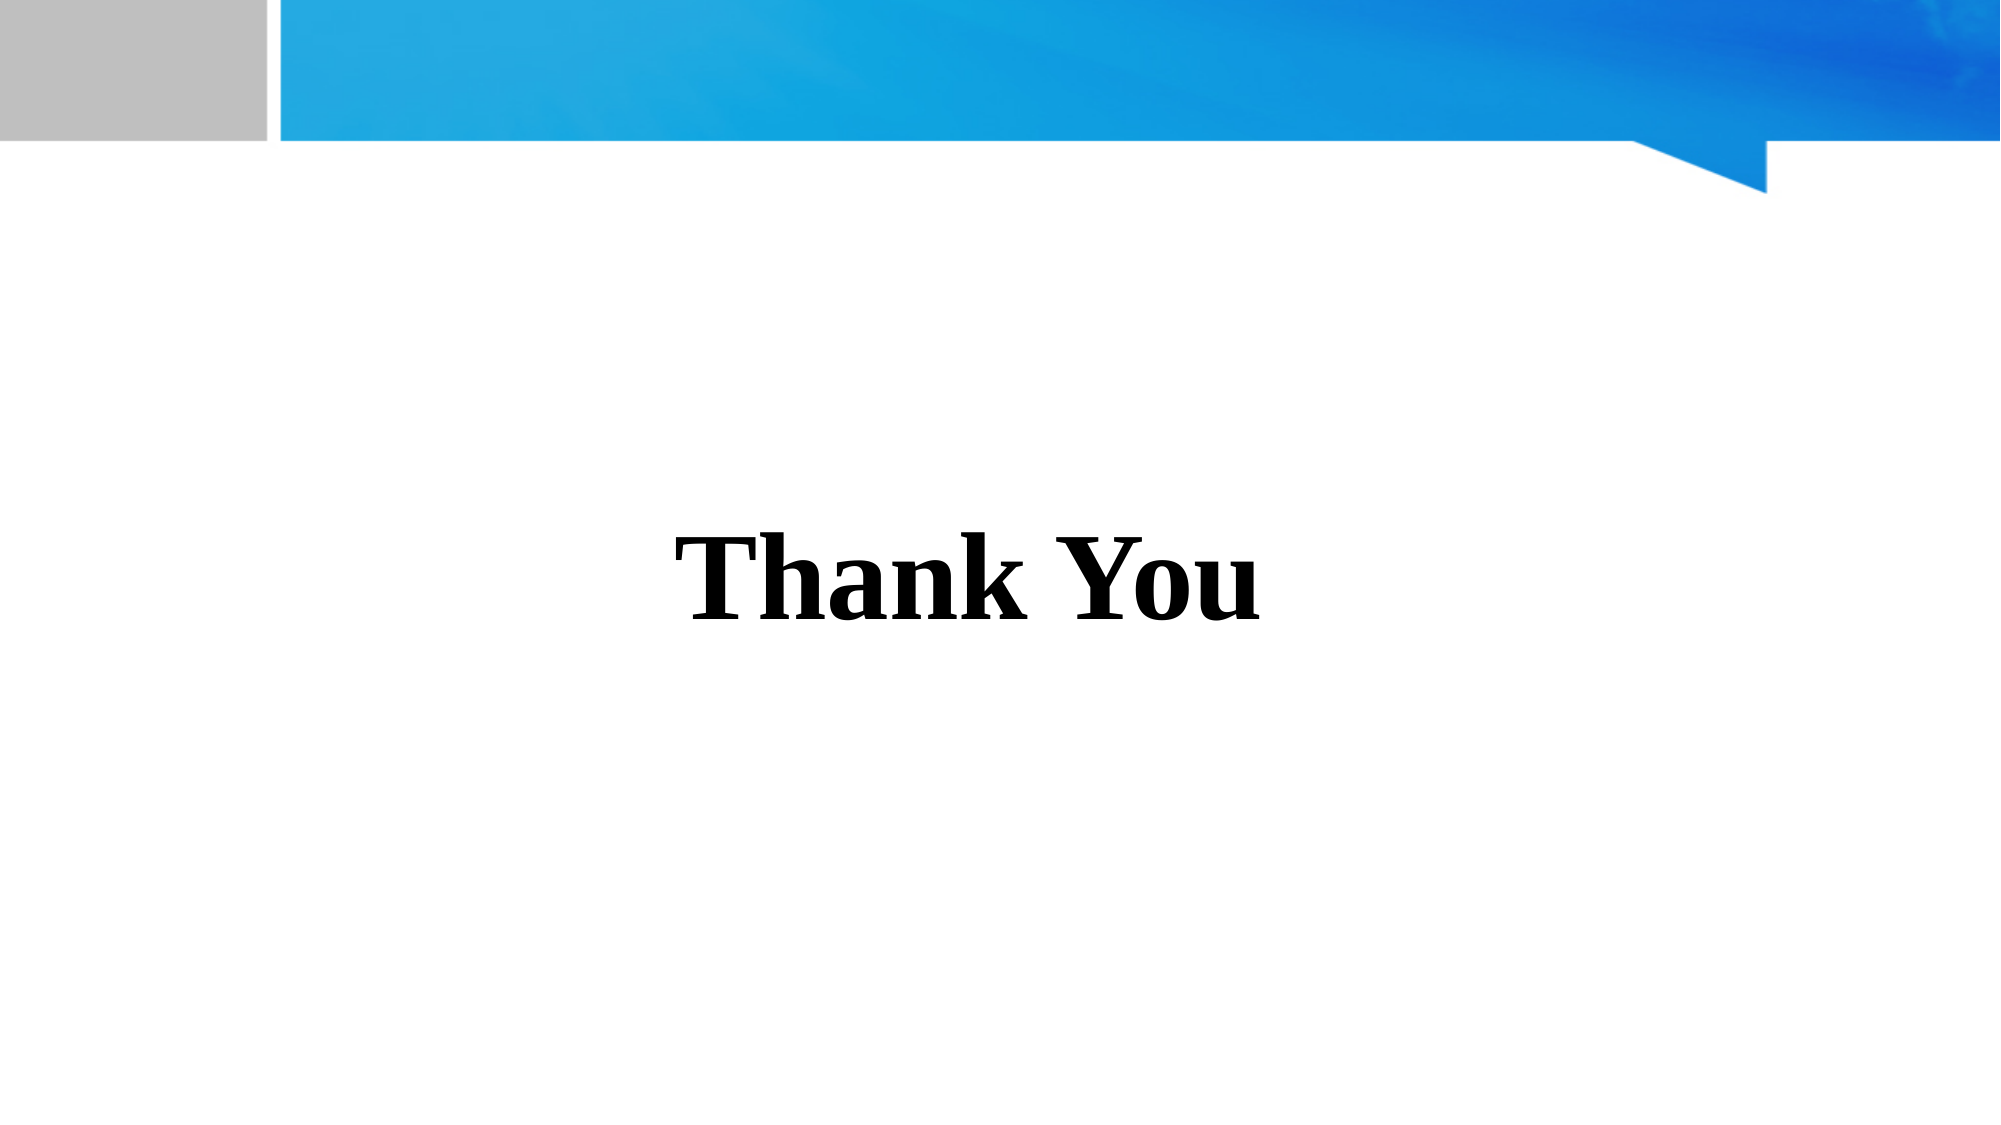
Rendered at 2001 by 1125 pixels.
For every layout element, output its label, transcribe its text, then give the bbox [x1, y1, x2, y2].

picture [0, 0, 2000, 1125]
text_box Thank You [659, 486, 1341, 652]
